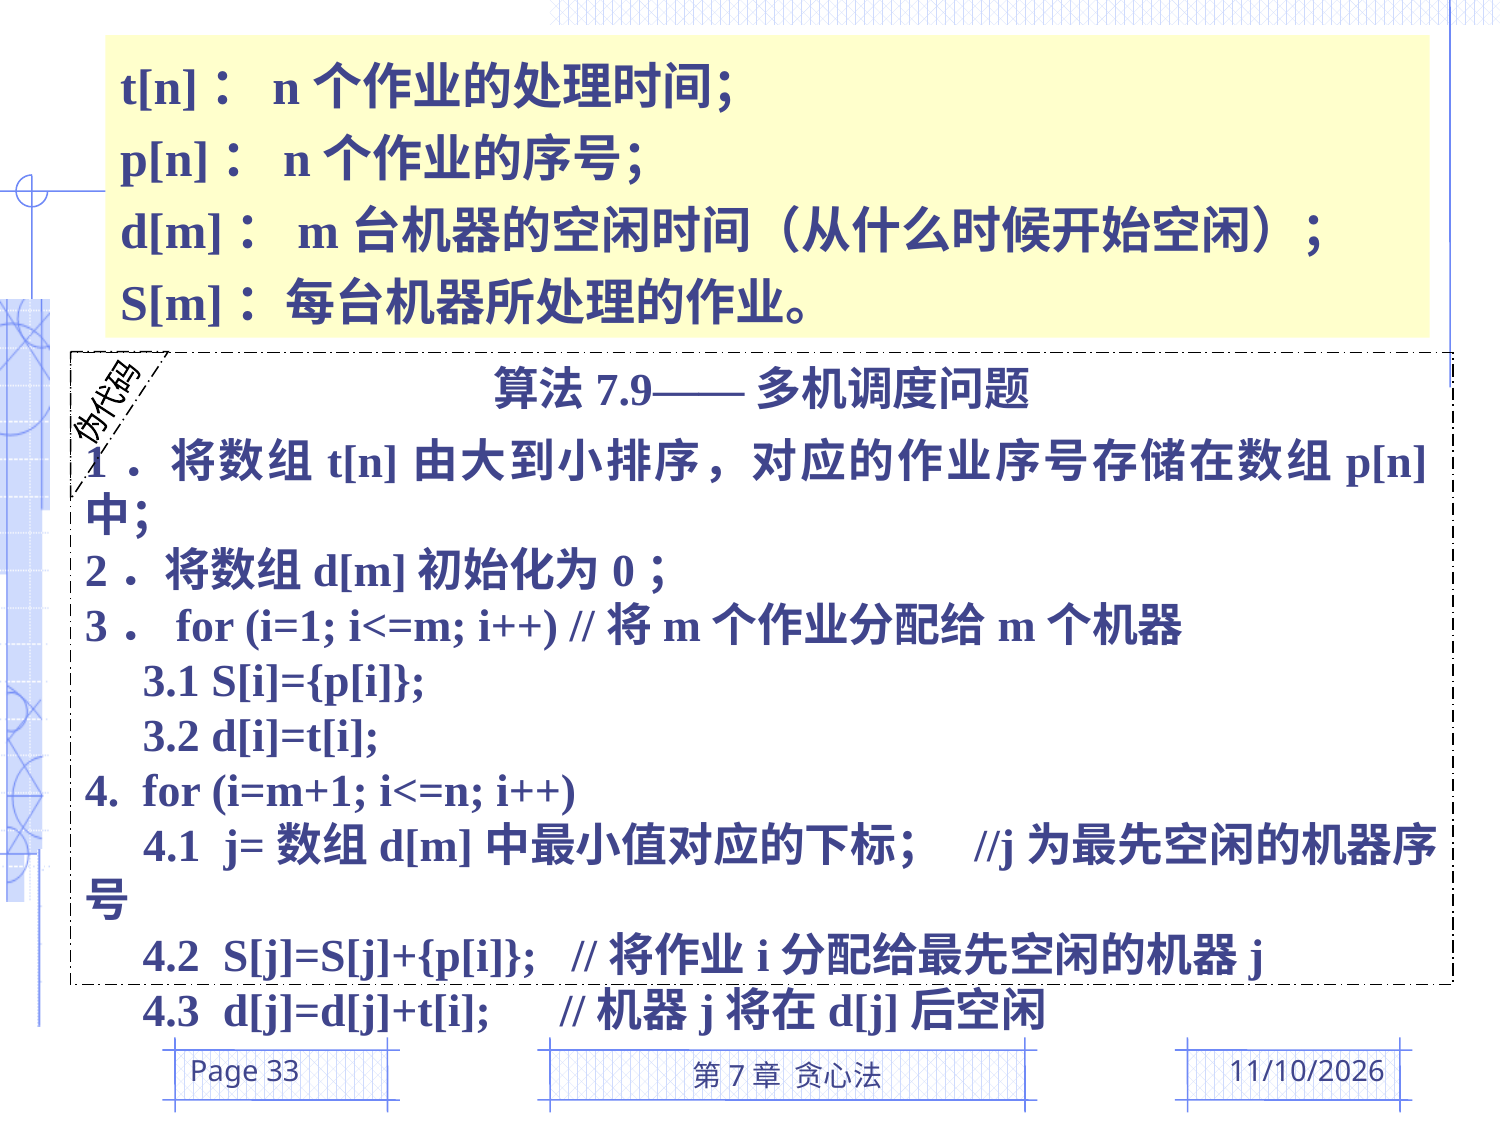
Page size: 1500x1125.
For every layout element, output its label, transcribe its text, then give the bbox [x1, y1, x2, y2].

slide_number Page 33 [174, 1024, 488, 1101]
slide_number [1087, 1024, 1401, 1101]
footer 第7章 贪心法 [549, 1024, 1026, 1101]
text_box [70, 351, 1454, 985]
picture [0, 299, 50, 1027]
text_box t[n]：n个作业的处理时间； p[n]：n个作业的序号； d[m]：m台机器的空闲时间（从什么时候开始空闲）； S[m]：每台机器所处理的作业。 [105, 35, 1430, 338]
